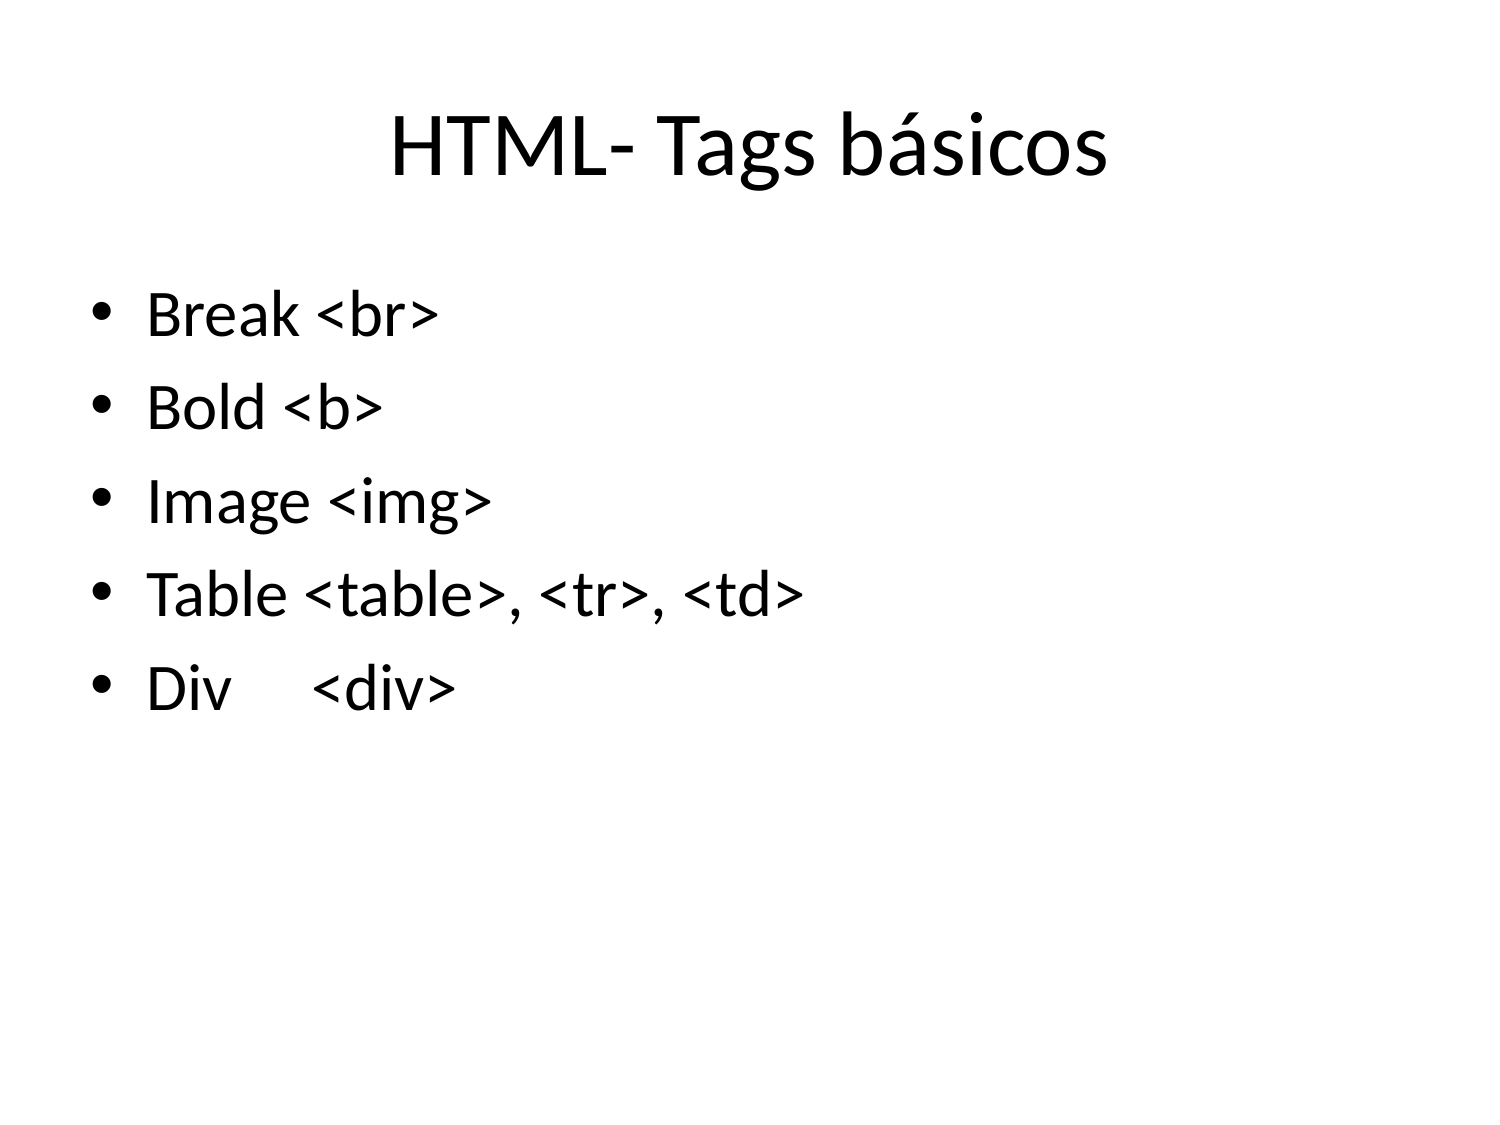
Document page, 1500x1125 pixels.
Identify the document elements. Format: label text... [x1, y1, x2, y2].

list Break <br> Bold <b> Image <img> Table <table>, <tr>, <td> Div <div> [75, 262, 1425, 1005]
title HTML- Tags básicos [75, 45, 1425, 233]
